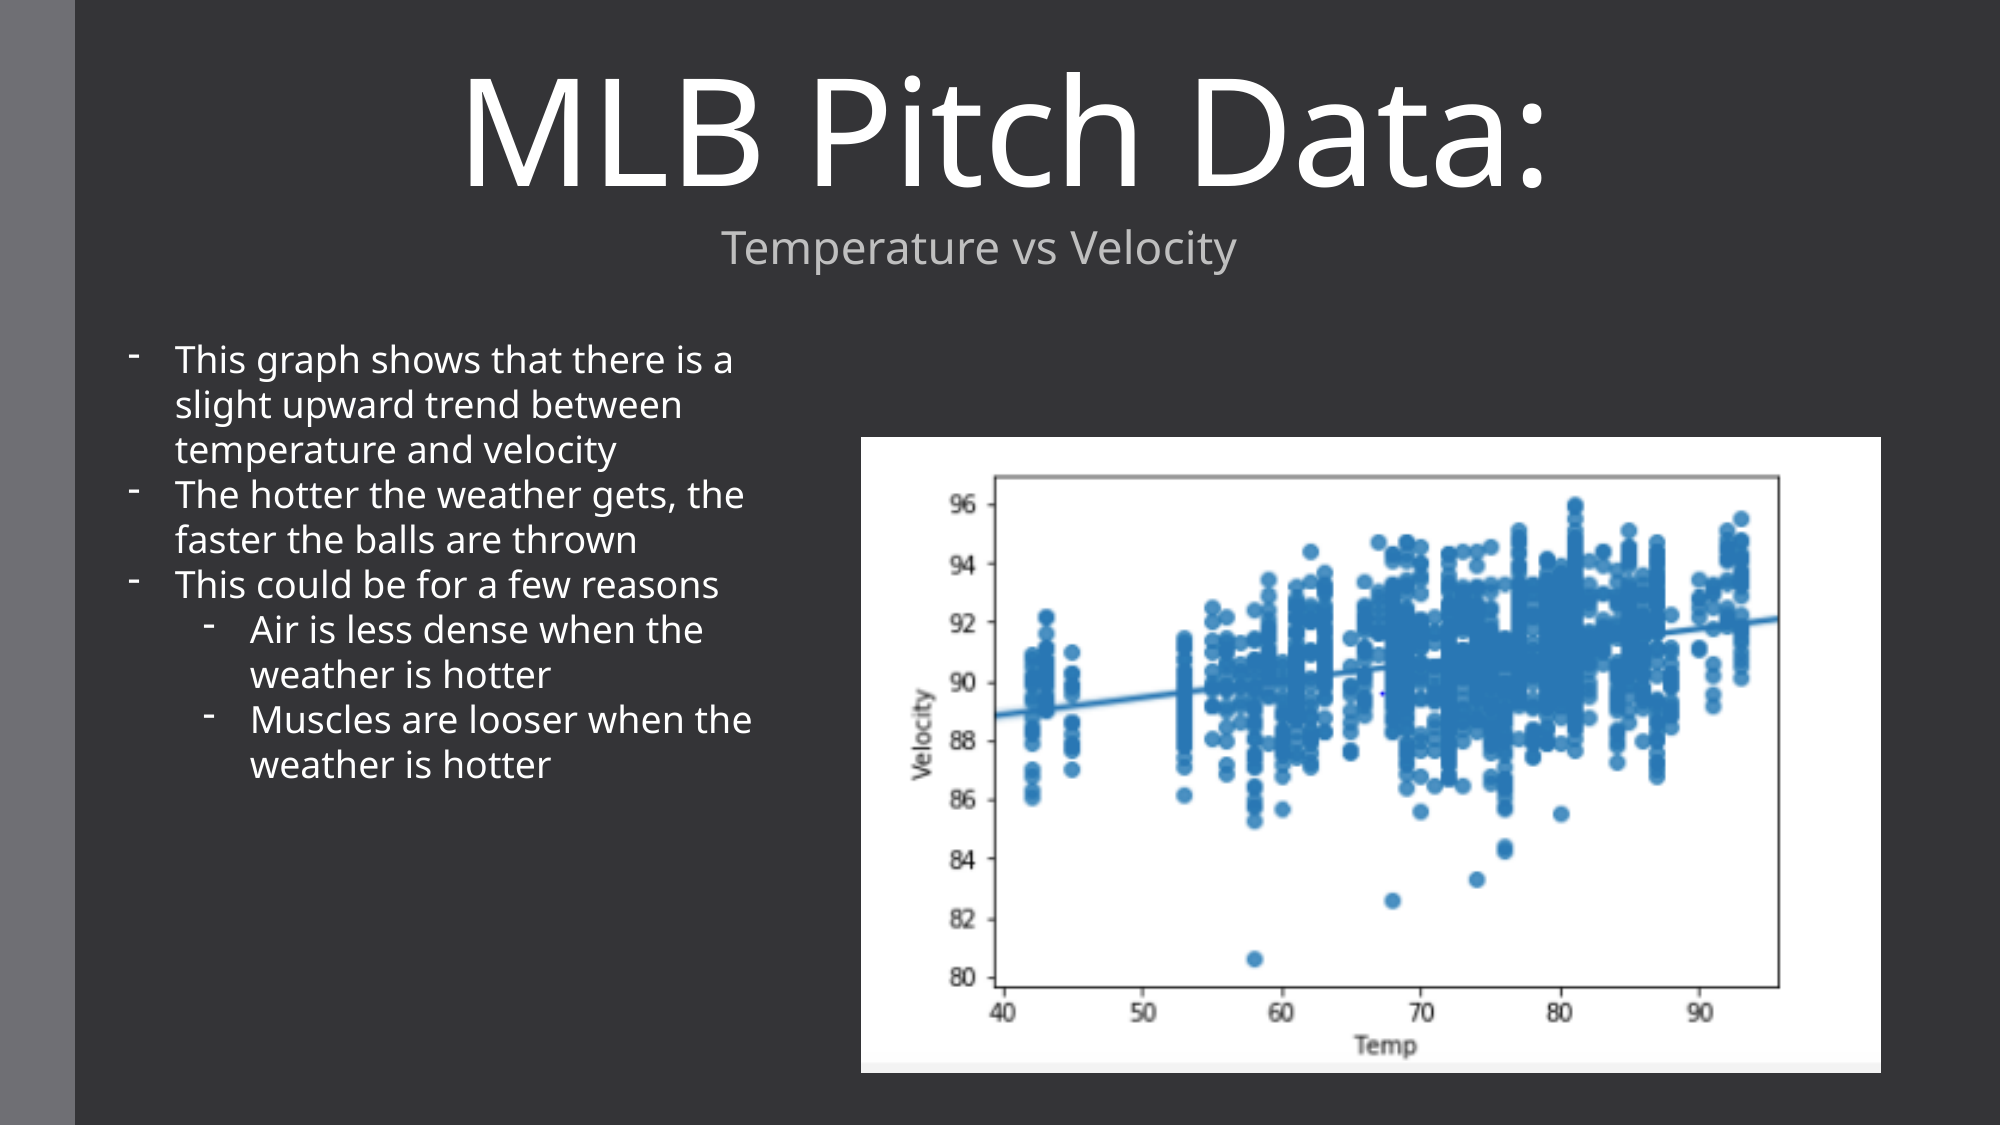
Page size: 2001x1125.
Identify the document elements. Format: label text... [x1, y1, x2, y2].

picture [860, 437, 1881, 1073]
subtitle Temperature vs Velocity [206, 215, 1752, 299]
text_box This graph shows that there is a slight upward trend between temperature and velocity The hotter the weather gets, the faster the balls are thrown This could be for a few reasons Air is less dense when the weather is hotter Muscles are looser when the weather is hotter [113, 328, 814, 794]
title MLB Pitch Data: [180, 37, 1830, 225]
